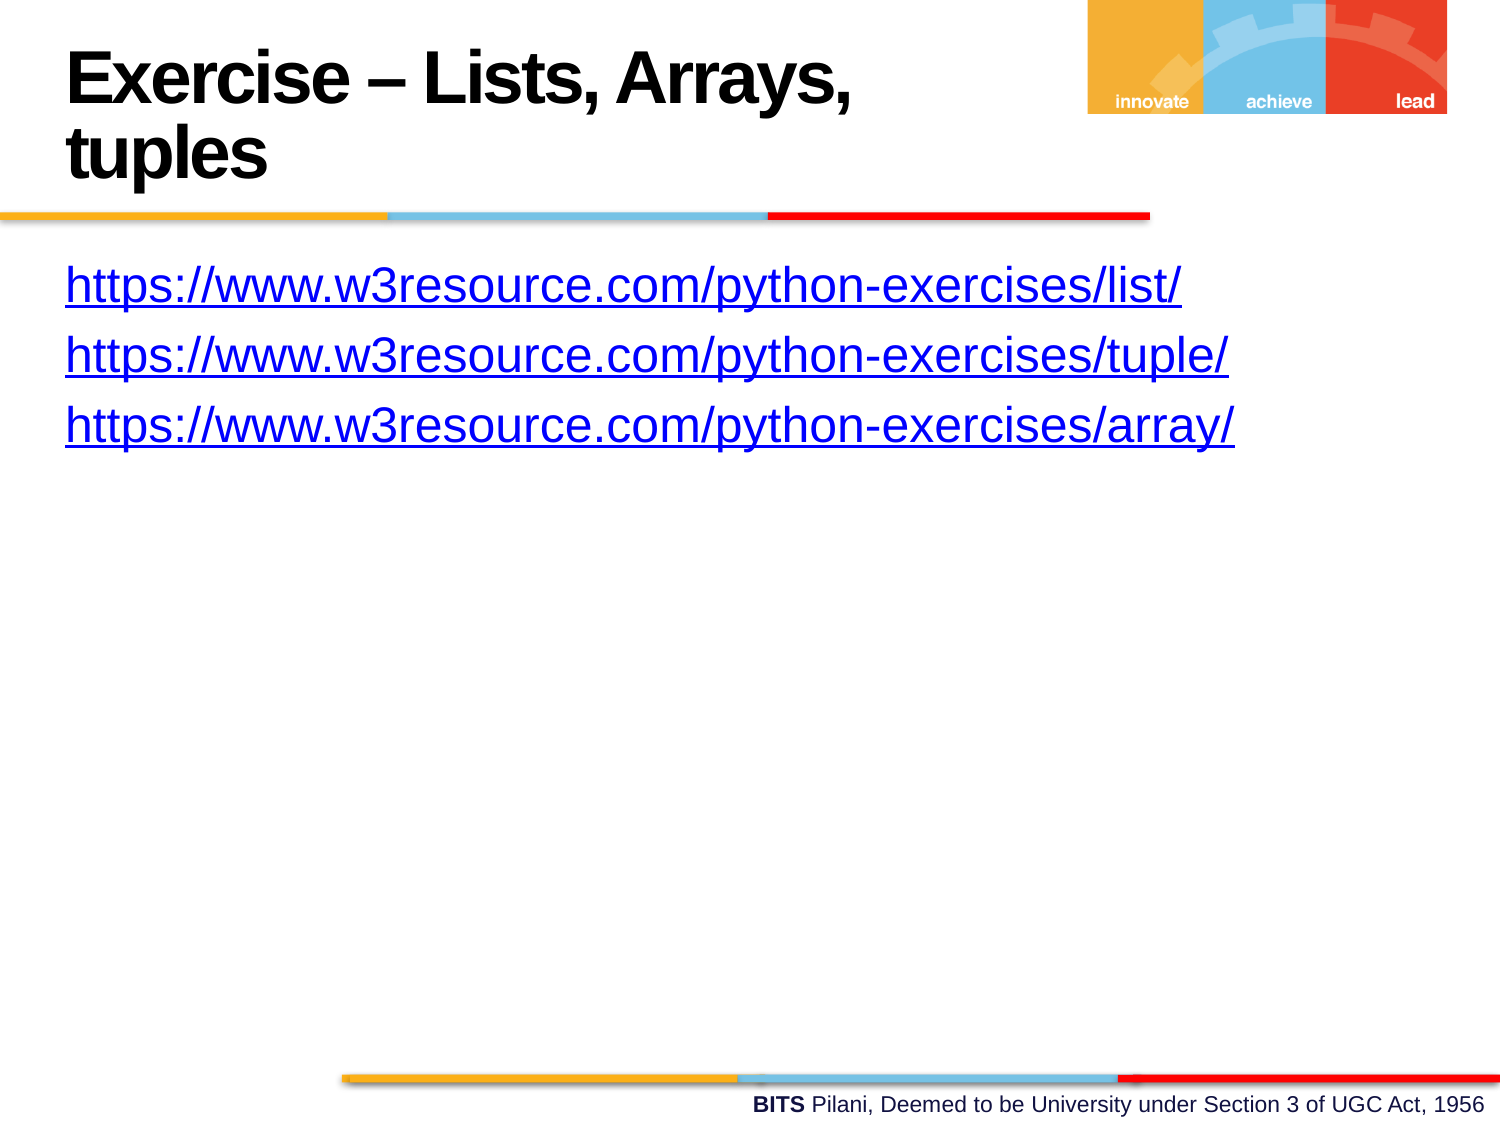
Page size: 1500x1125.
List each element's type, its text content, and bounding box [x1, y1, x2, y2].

list https://www.w3resource.com/python-exercises/list/ https://www.w3resource.com/python-exercises/tuple/ https://www.w3resource.com/python-exercises/array/ [50, 245, 1400, 988]
list Exercise – Lists, Arrays, tuples [50, 24, 1088, 213]
picture [1087, 0, 1448, 114]
